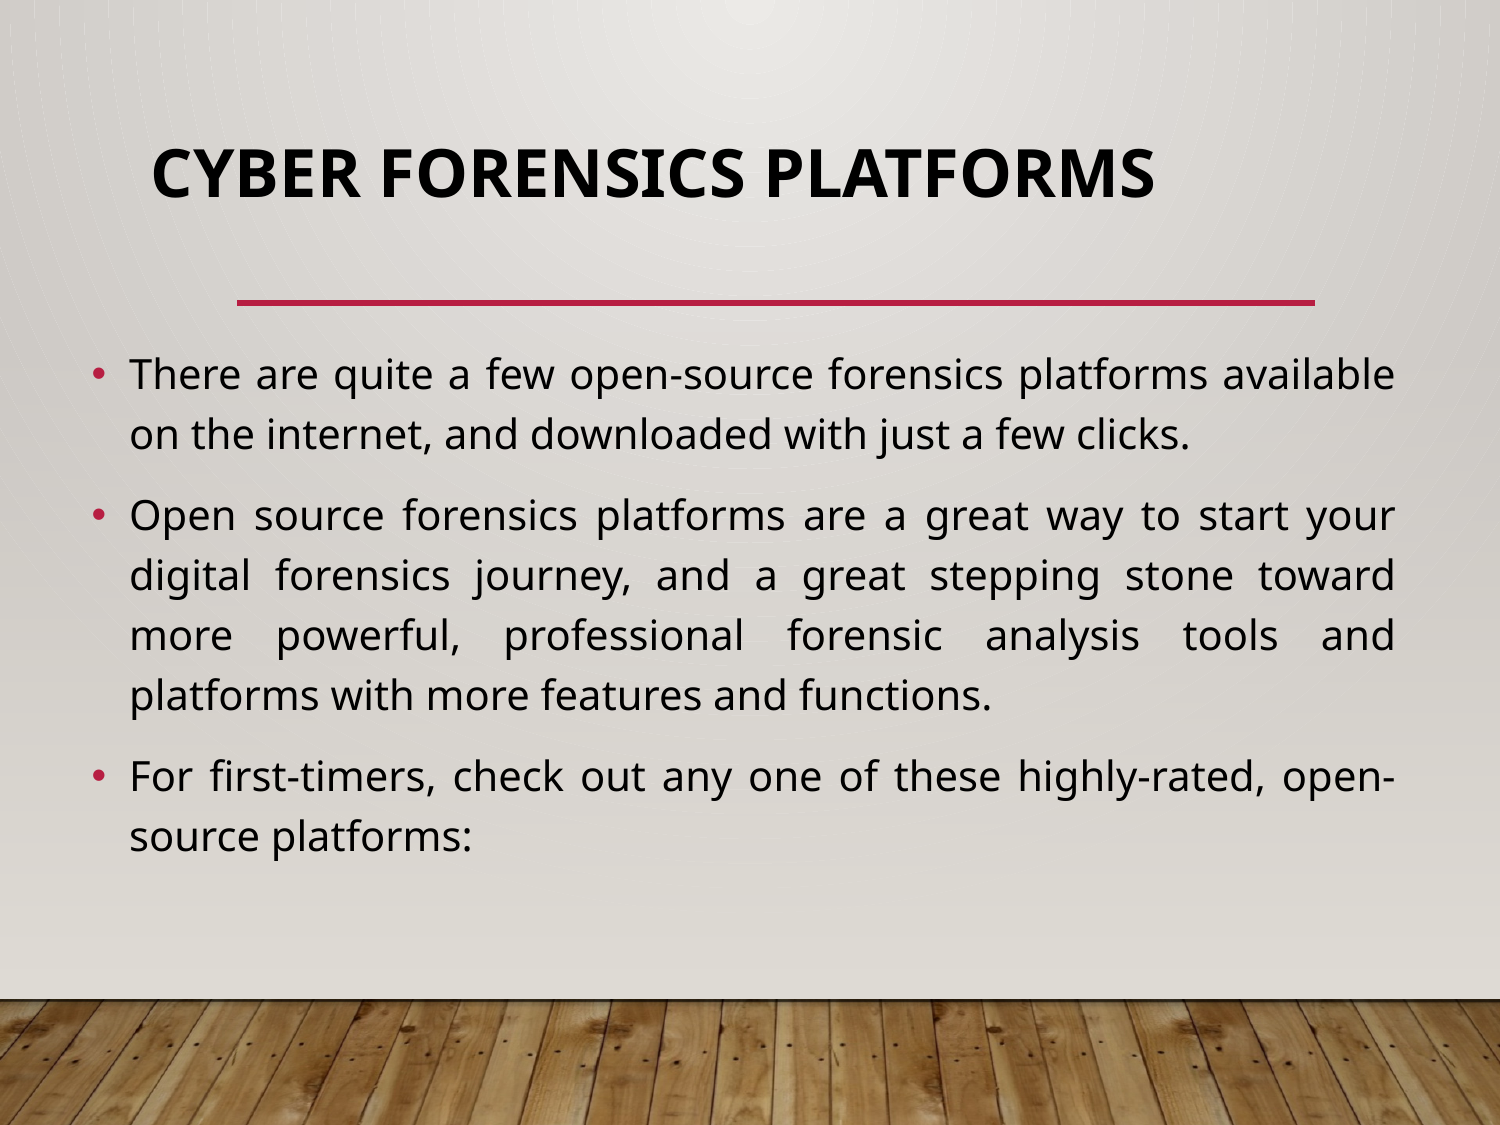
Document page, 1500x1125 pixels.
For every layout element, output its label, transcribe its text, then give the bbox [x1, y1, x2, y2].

title Cyber Forensics Platforms [135, 131, 1315, 305]
list There are quite a few open-source forensics platforms available on the internet, and downloaded with just a few clicks. Open source forensics platforms are a great way to start your digital forensics journey, and a great stepping stone toward more powerful, professional forensic analysis tools and platforms with more features and functions. For first-timers, check out any one of these highly-rated, open-source platforms: [76, 330, 1412, 897]
picture [0, 999, 1500, 1125]
